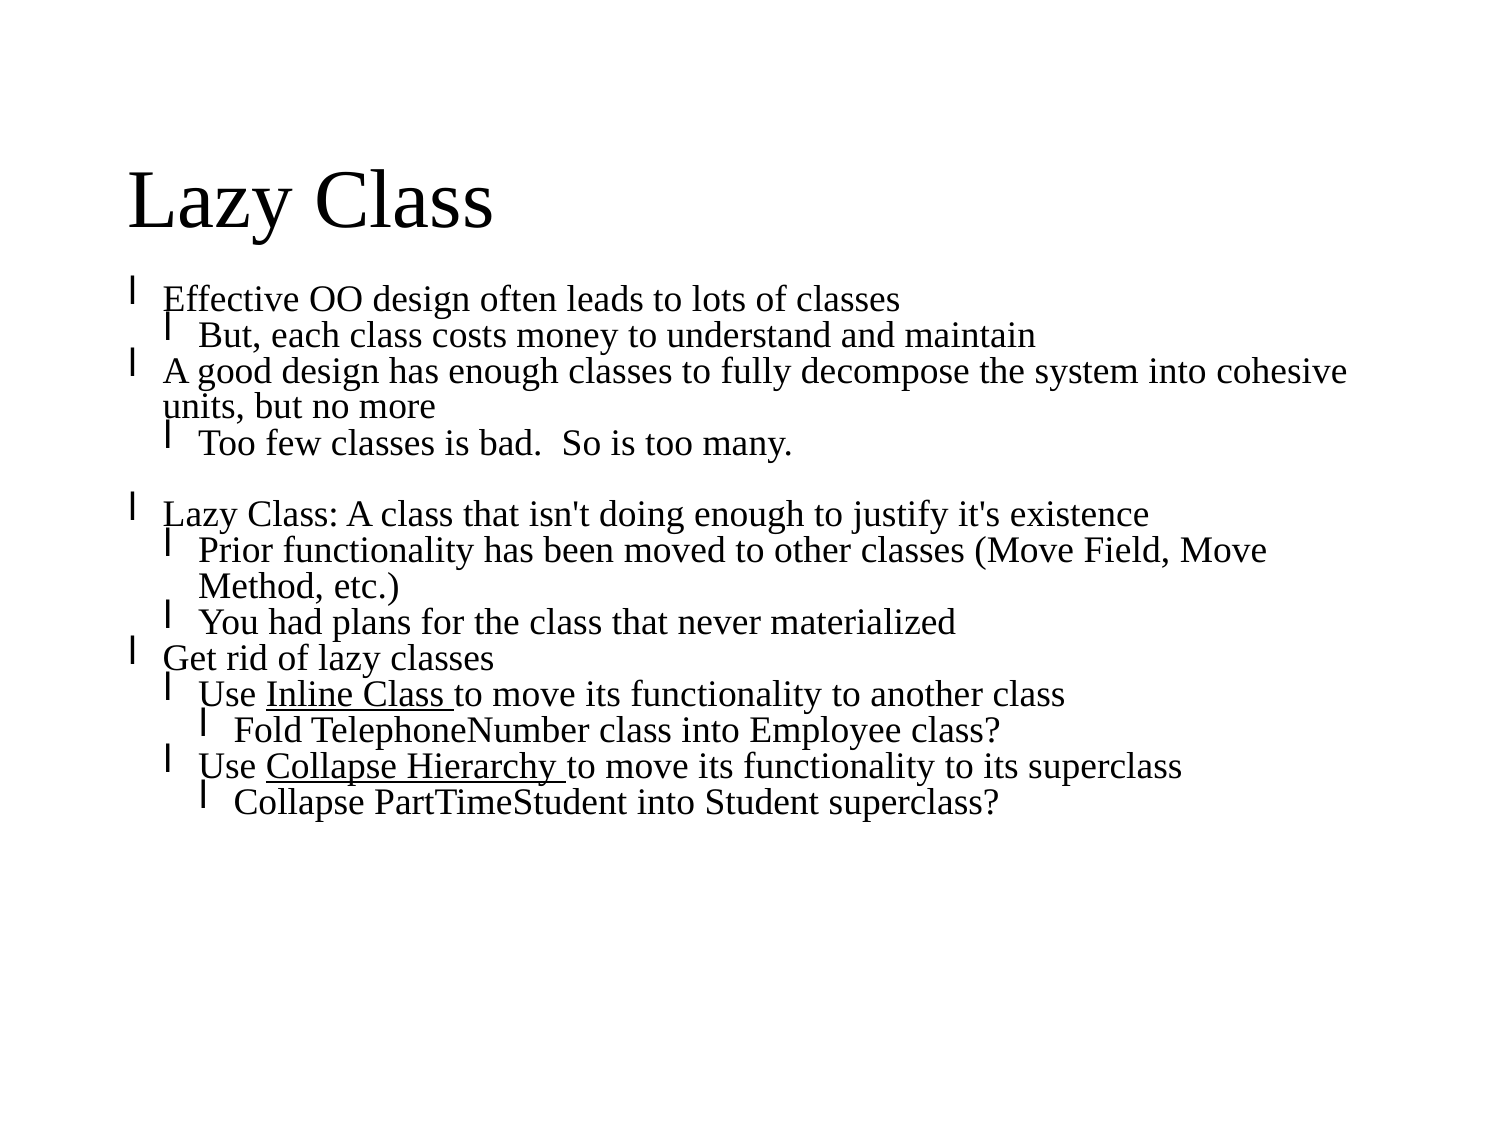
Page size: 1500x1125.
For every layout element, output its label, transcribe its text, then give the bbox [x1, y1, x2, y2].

text_box Effective OO design often leads to lots of classes But, each class costs money to understand and maintain A good design has enough classes to fully decompose the system into cohesive units, but no more Too few classes is bad. So is too many. Lazy Class: A class that isn't doing enough to justify it's existence Prior functionality has been moved to other classes (Move Field, Move Method, etc.) You had plans for the class that never materialized Get rid of lazy classes Use Inline Class to move its functionality to another class Fold TelephoneNumber class into Employee class? Use Collapse Hierarchy to move its functionality to its superclass Collapse PartTimeStudent into Student superclass? [112, 275, 1388, 1000]
text_box Lazy Class [112, 99, 1388, 275]
